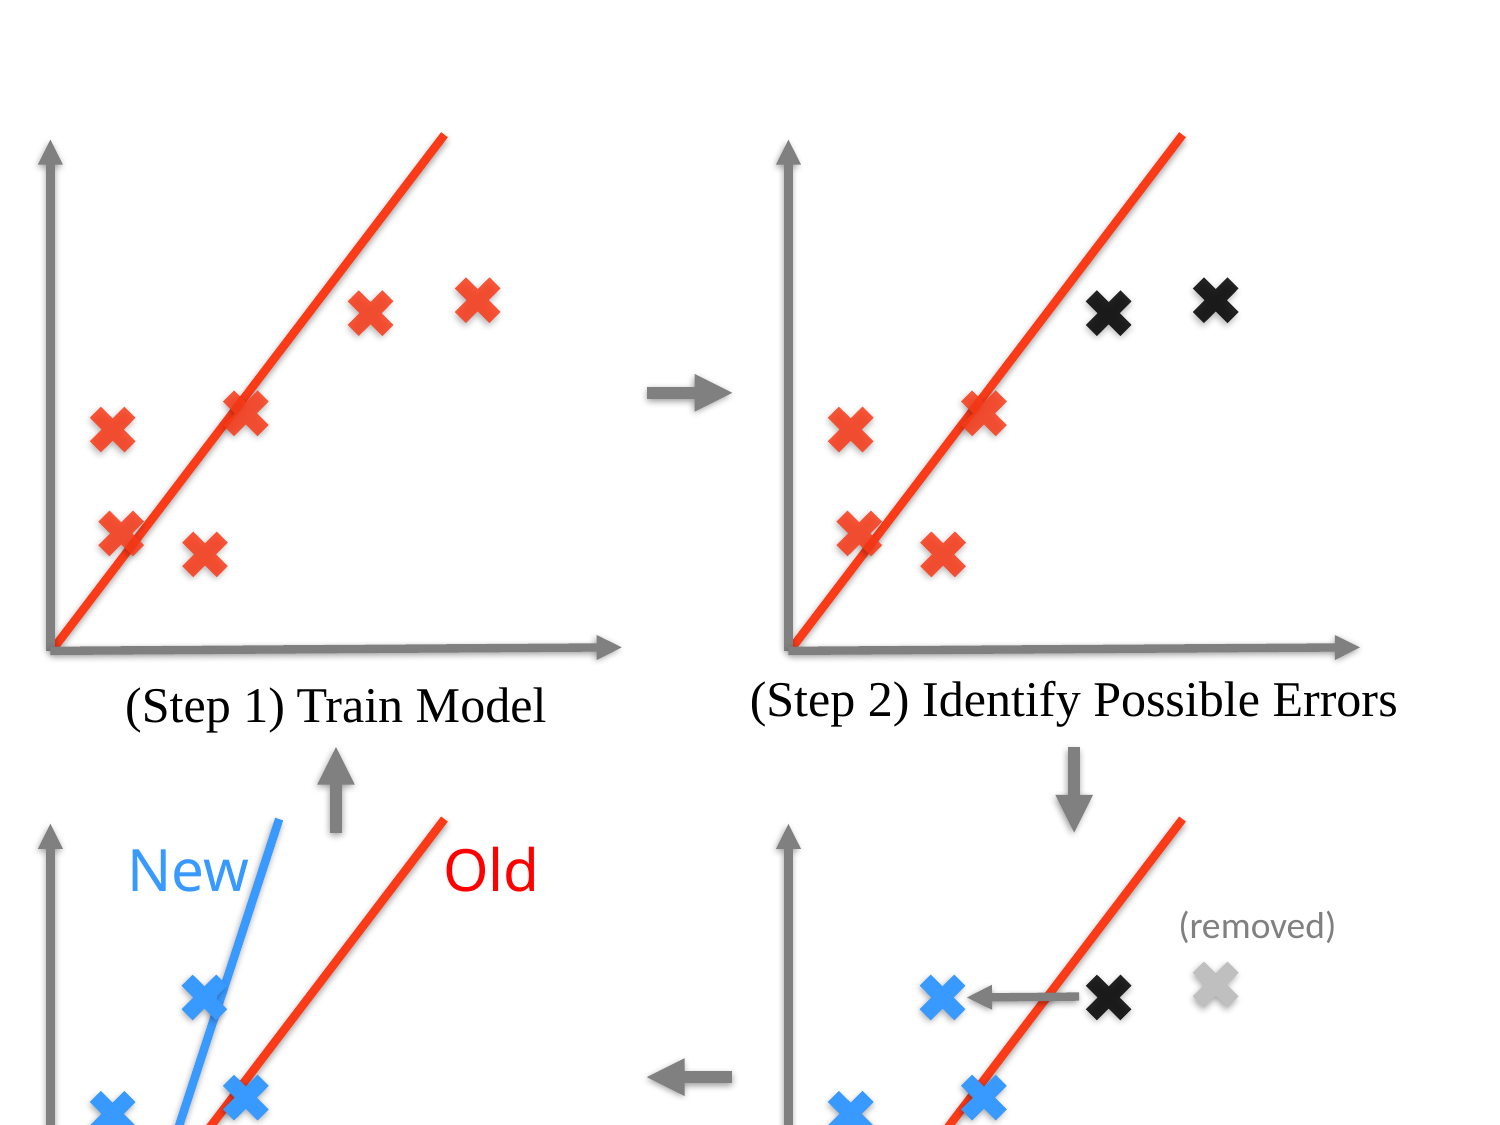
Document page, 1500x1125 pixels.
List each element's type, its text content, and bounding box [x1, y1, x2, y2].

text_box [50, 818, 622, 1125]
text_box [788, 134, 1360, 652]
text_box (Step 2) Identify Possible Errors [735, 658, 1414, 734]
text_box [788, 818, 1360, 1125]
text_box (Step 1) Train Model [110, 664, 562, 740]
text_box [50, 134, 622, 652]
